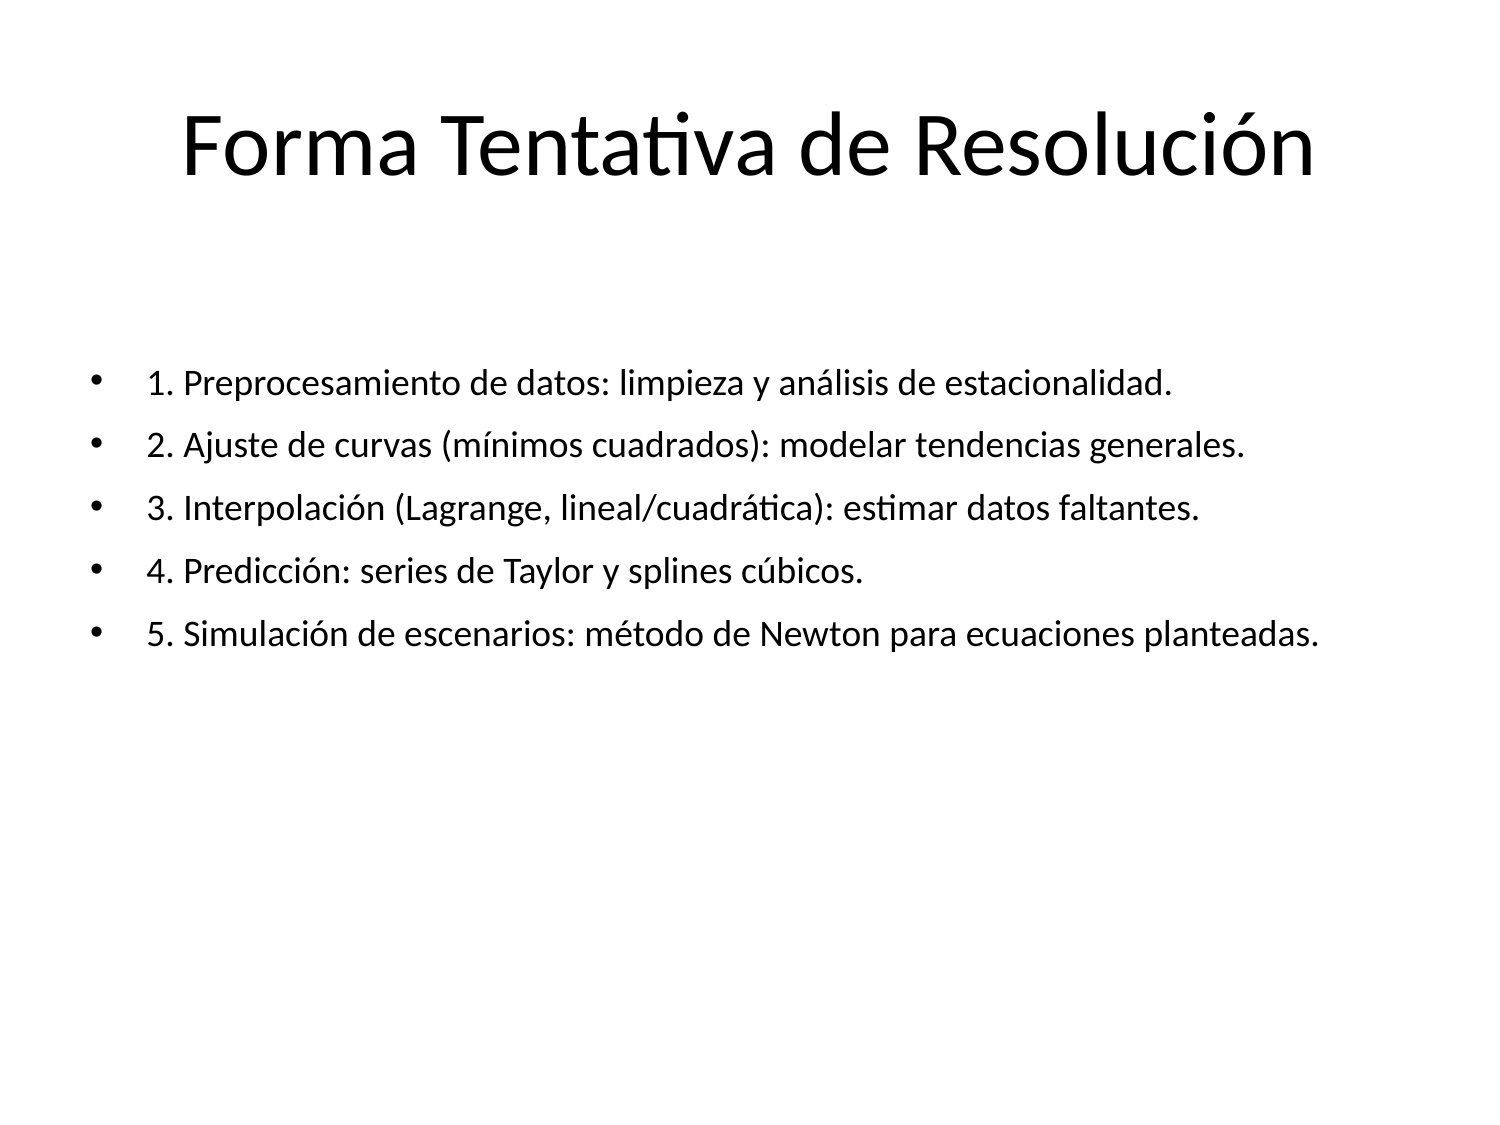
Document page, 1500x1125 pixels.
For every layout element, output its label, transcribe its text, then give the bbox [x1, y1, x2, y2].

title Forma Tentativa de Resolución [75, 45, 1425, 233]
list 1. Preprocesamiento de datos: limpieza y análisis de estacionalidad. 2. Ajuste de curvas (mínimos cuadrados): modelar tendencias generales. 3. Interpolación (Lagrange, lineal/cuadrática): estimar datos faltantes. 4. Predicción: series de Taylor y splines cúbicos. 5. Simulación de escenarios: método de Newton para ecuaciones planteadas. [75, 262, 1425, 1005]
